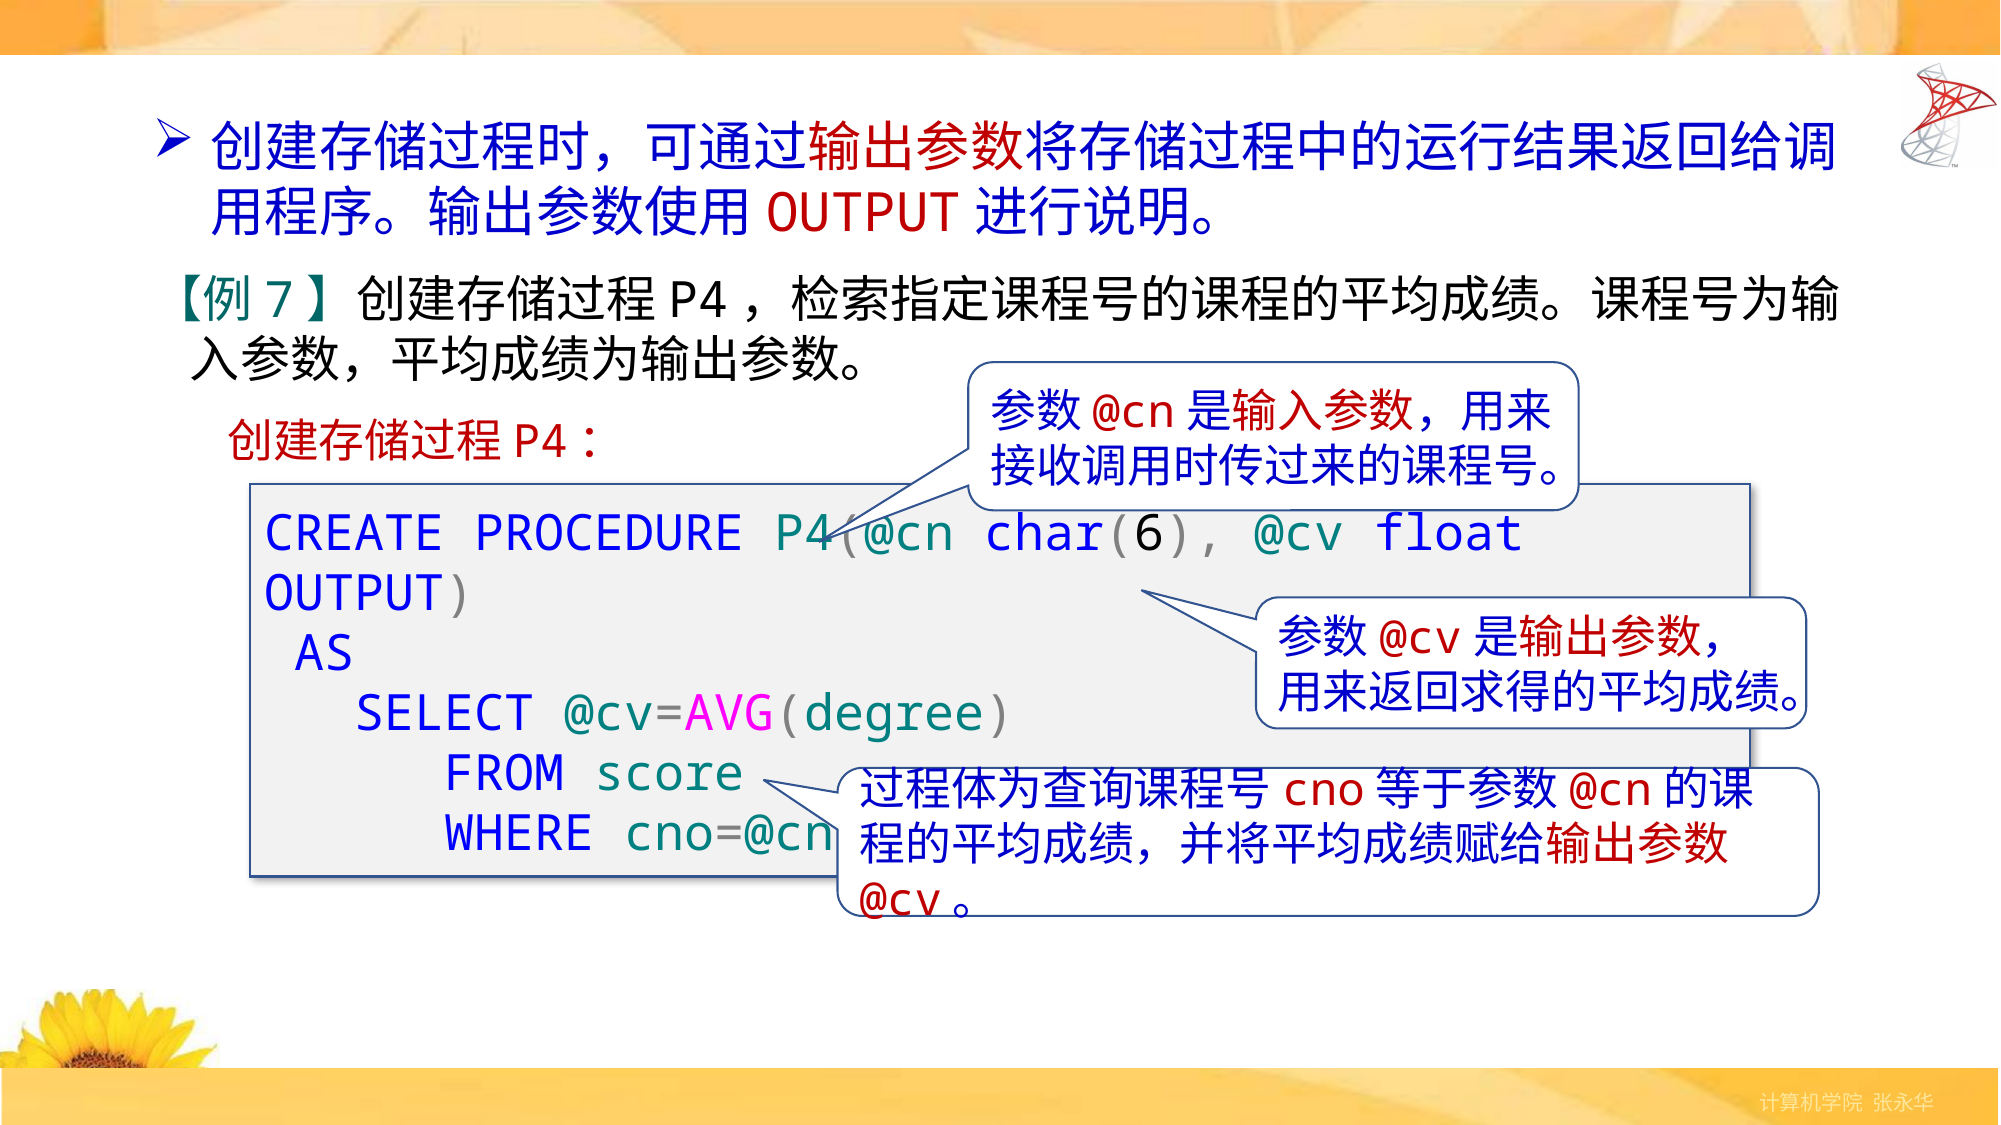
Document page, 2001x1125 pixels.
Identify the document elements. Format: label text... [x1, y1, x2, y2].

picture [1901, 62, 1997, 169]
text_box 参数@cn是输入参数，用来接收调用时传过来的课程号。 [818, 361, 1580, 543]
list 创建存储过程时，可通过输出参数将存储过程中的运行结果返回给调用程序。输出参数使用OUTPUT进行说明。 【例7】创建存储过程P4，检索指定课程号的课程的平均成绩。课程号为输入参数，平均成绩为输出参数。 创建存储过程P4： [137, 104, 1863, 939]
picture [0, 0, 2001, 55]
picture [0, 989, 1998, 1125]
text_box 过程体为查询课程号cno等于参数@cn的课程的平均成绩，并将平均成绩赋给输出参数@cv。 [762, 766, 1820, 917]
text_box CREATE PROCEDURE P4(@cn char(6), @cv float OUTPUT) AS SELECT @cv=AVG(degree) FROM score WHERE cno=@cn [249, 483, 1751, 878]
text_box 参数@cv是输出参数，用来返回求得的平均成绩。 [1140, 589, 1808, 730]
